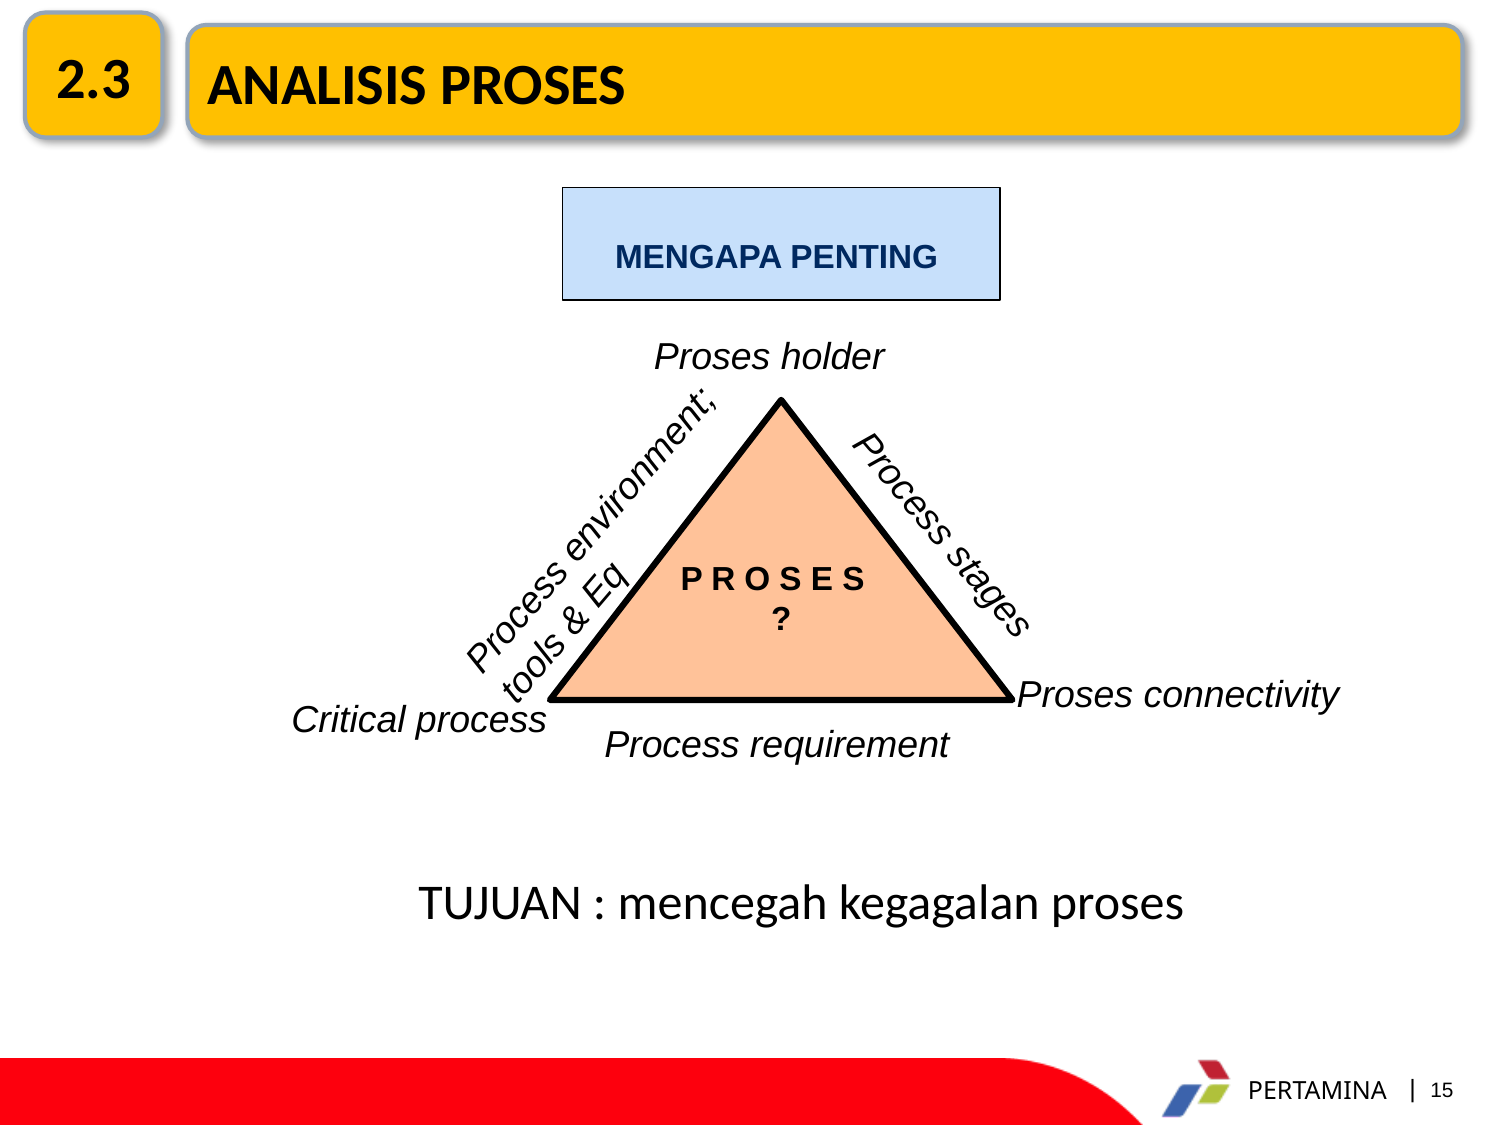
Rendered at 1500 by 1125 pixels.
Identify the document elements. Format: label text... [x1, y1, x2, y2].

text_box Critical process [276, 687, 563, 748]
picture [1161, 1052, 1234, 1119]
text_box ANALISIS PROSES [185, 22, 1465, 140]
text_box Proses connectivity [1001, 662, 1355, 723]
text_box Process environment; tools & Eq [438, 351, 780, 726]
text_box MENGAPA PENTING [562, 187, 1000, 300]
text_box Proses holder [639, 324, 911, 385]
picture [0, 1058, 1143, 1125]
text_box TUJUAN : mencegah kegagalan proses [403, 862, 1211, 938]
text_box P R O S E S ? [559, 399, 1001, 700]
text_box Process stages [830, 405, 1061, 663]
text_box Process requirement [589, 712, 965, 773]
text_box 2.3 [22, 10, 165, 140]
slide_number 15 [1430, 1077, 1463, 1103]
